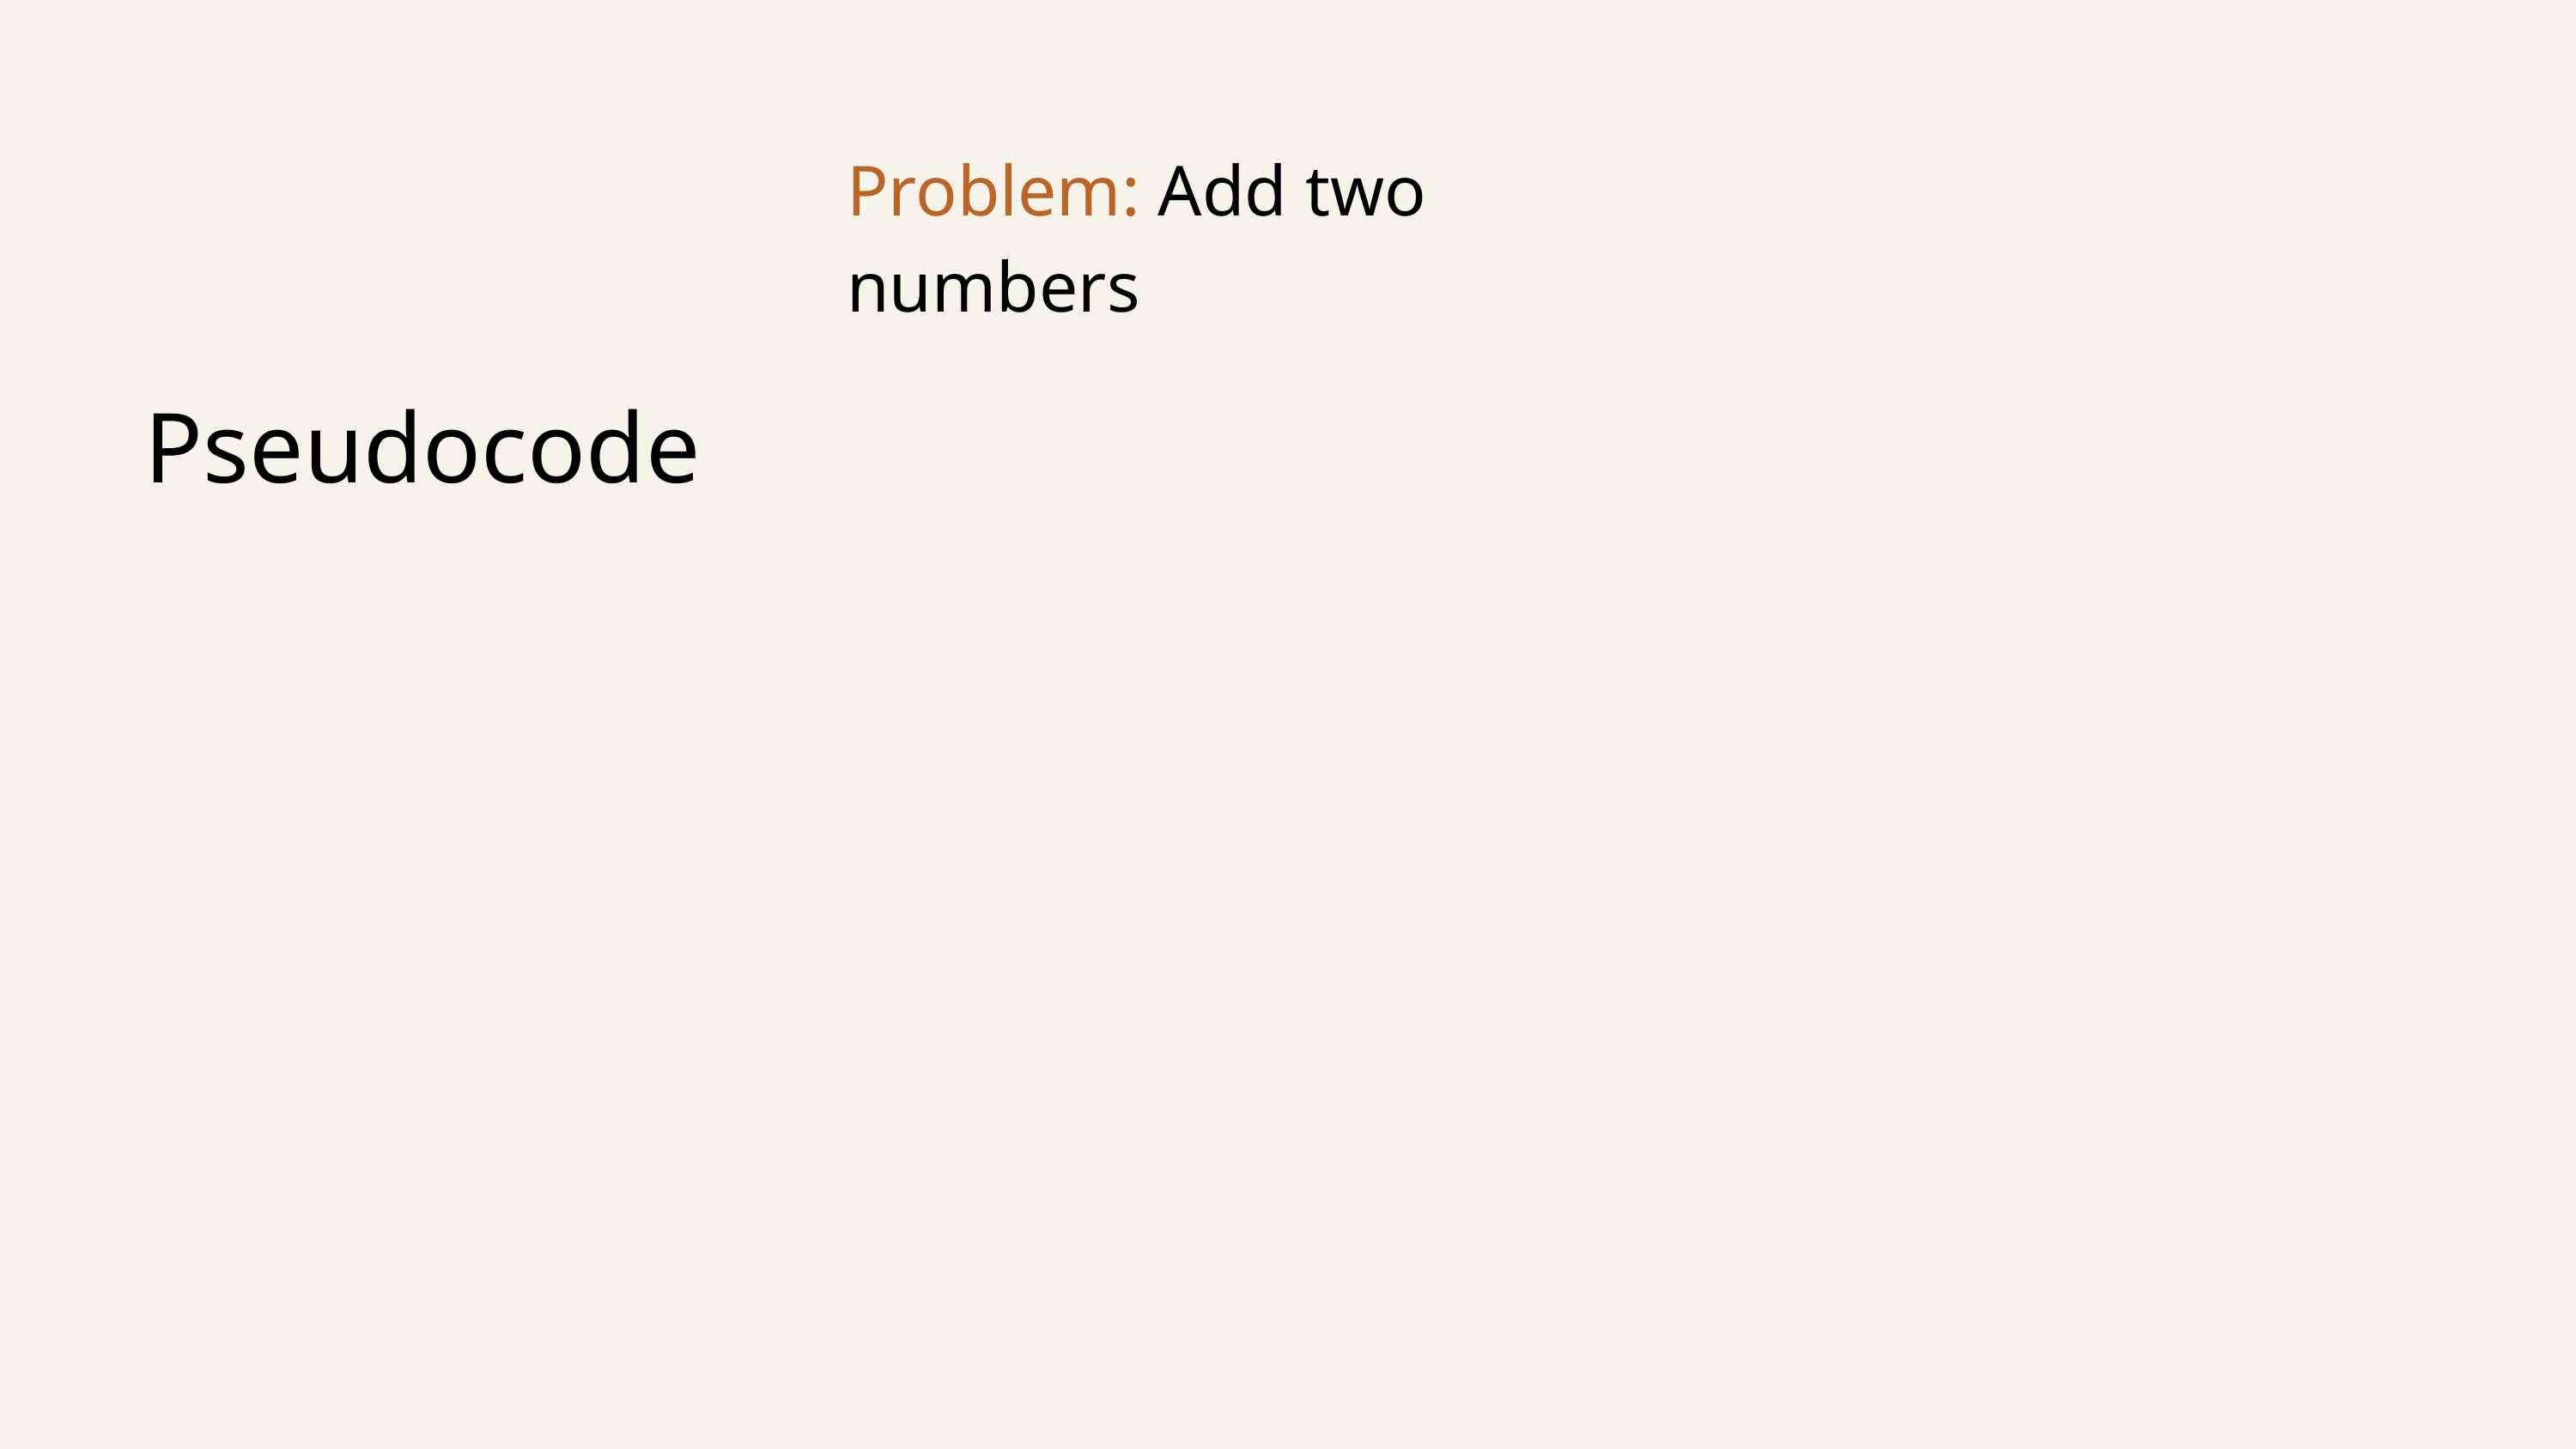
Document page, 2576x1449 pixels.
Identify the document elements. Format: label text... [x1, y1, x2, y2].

text_box Problem: Add two numbers [847, 132, 1729, 326]
text_box Pseudocode [144, 380, 702, 503]
